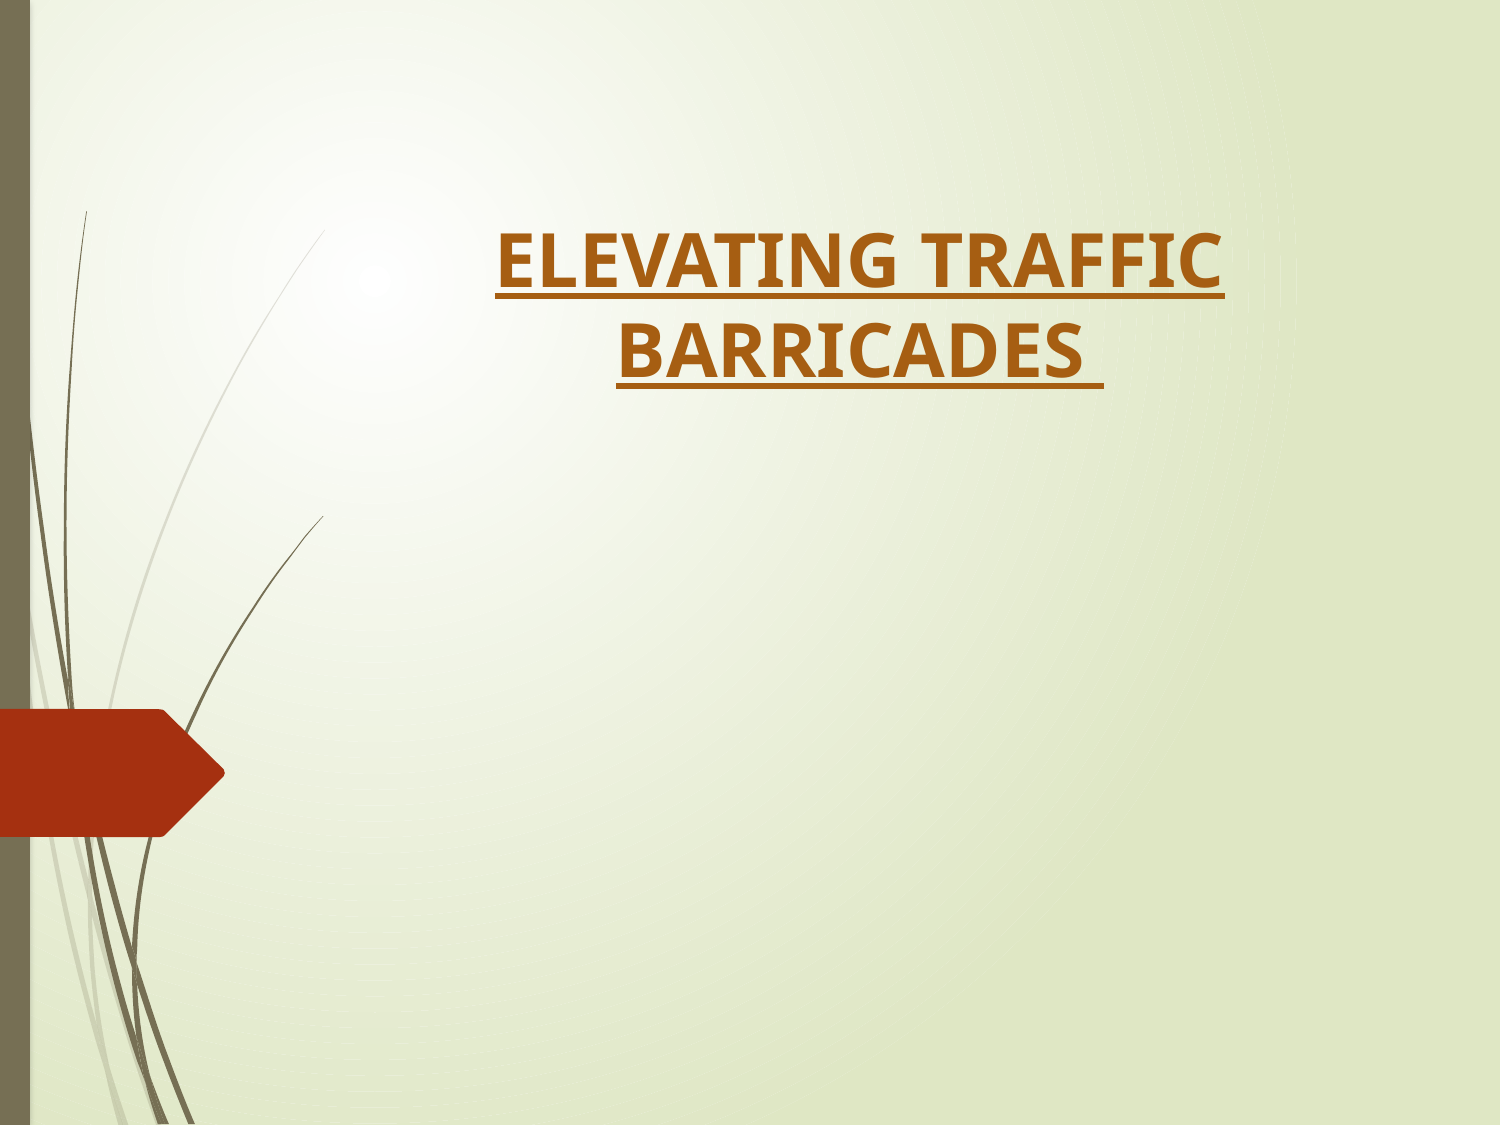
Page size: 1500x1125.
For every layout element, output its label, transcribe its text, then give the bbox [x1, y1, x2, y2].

title ELEVATING TRAFFIC BARRICADES [318, 75, 1402, 400]
